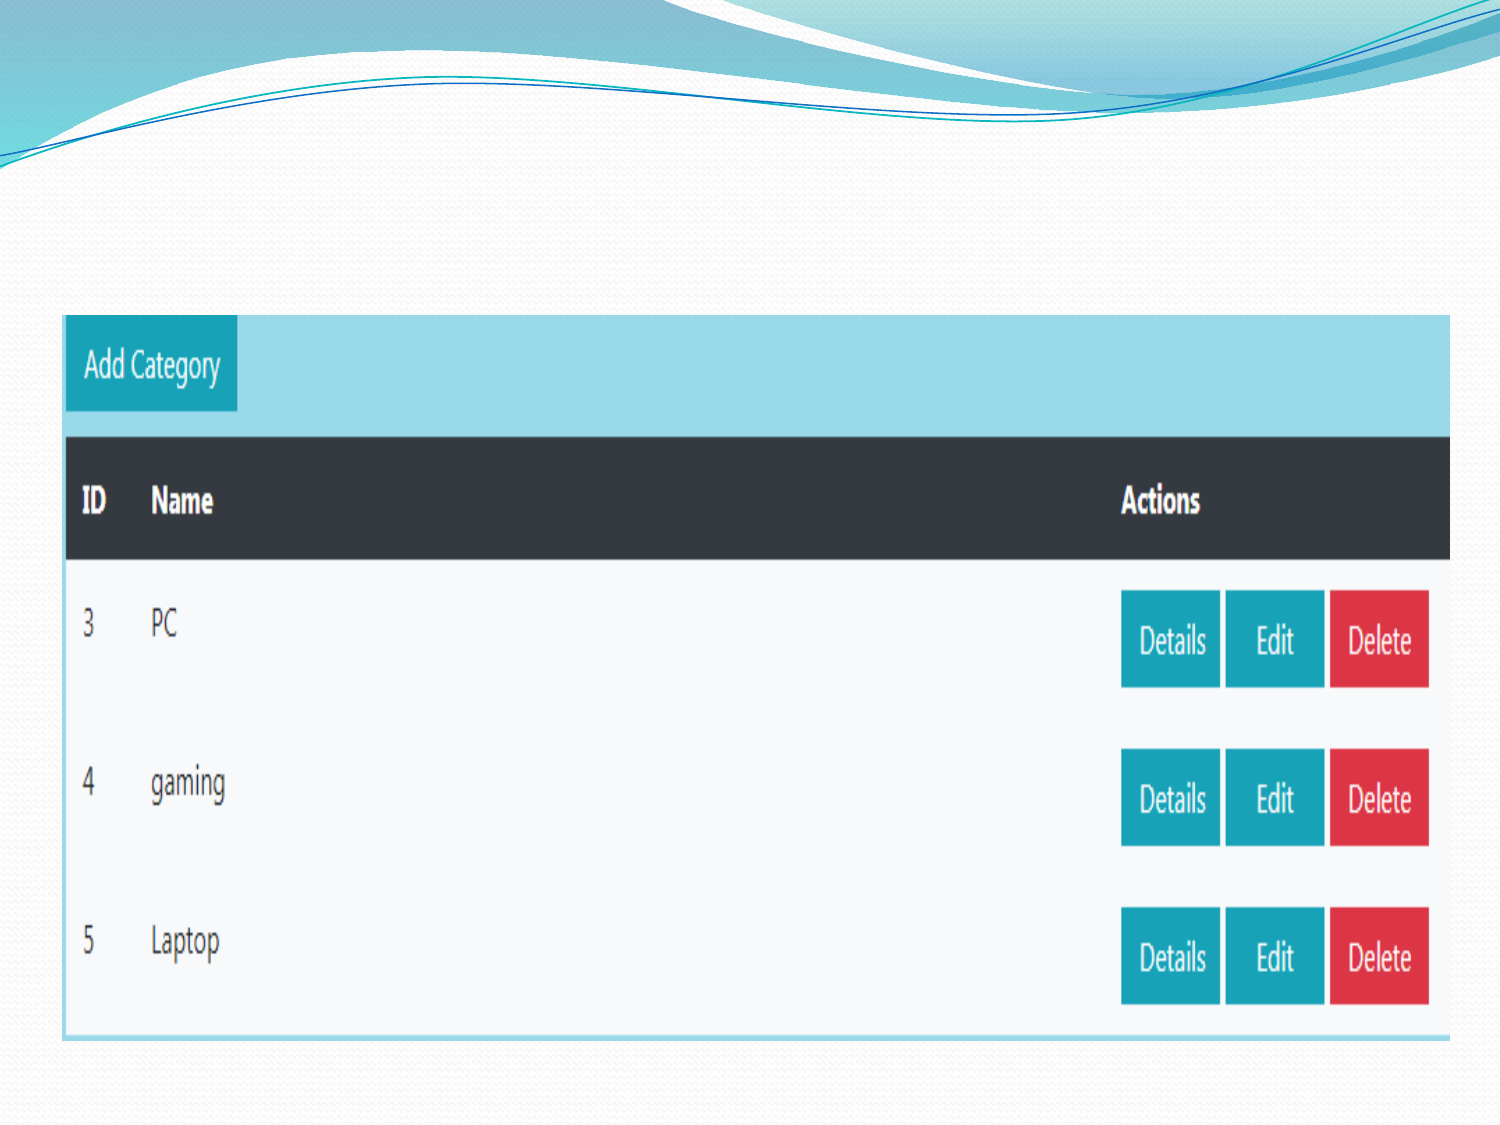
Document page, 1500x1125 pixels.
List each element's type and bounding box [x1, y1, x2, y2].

picture [62, 315, 1451, 1042]
